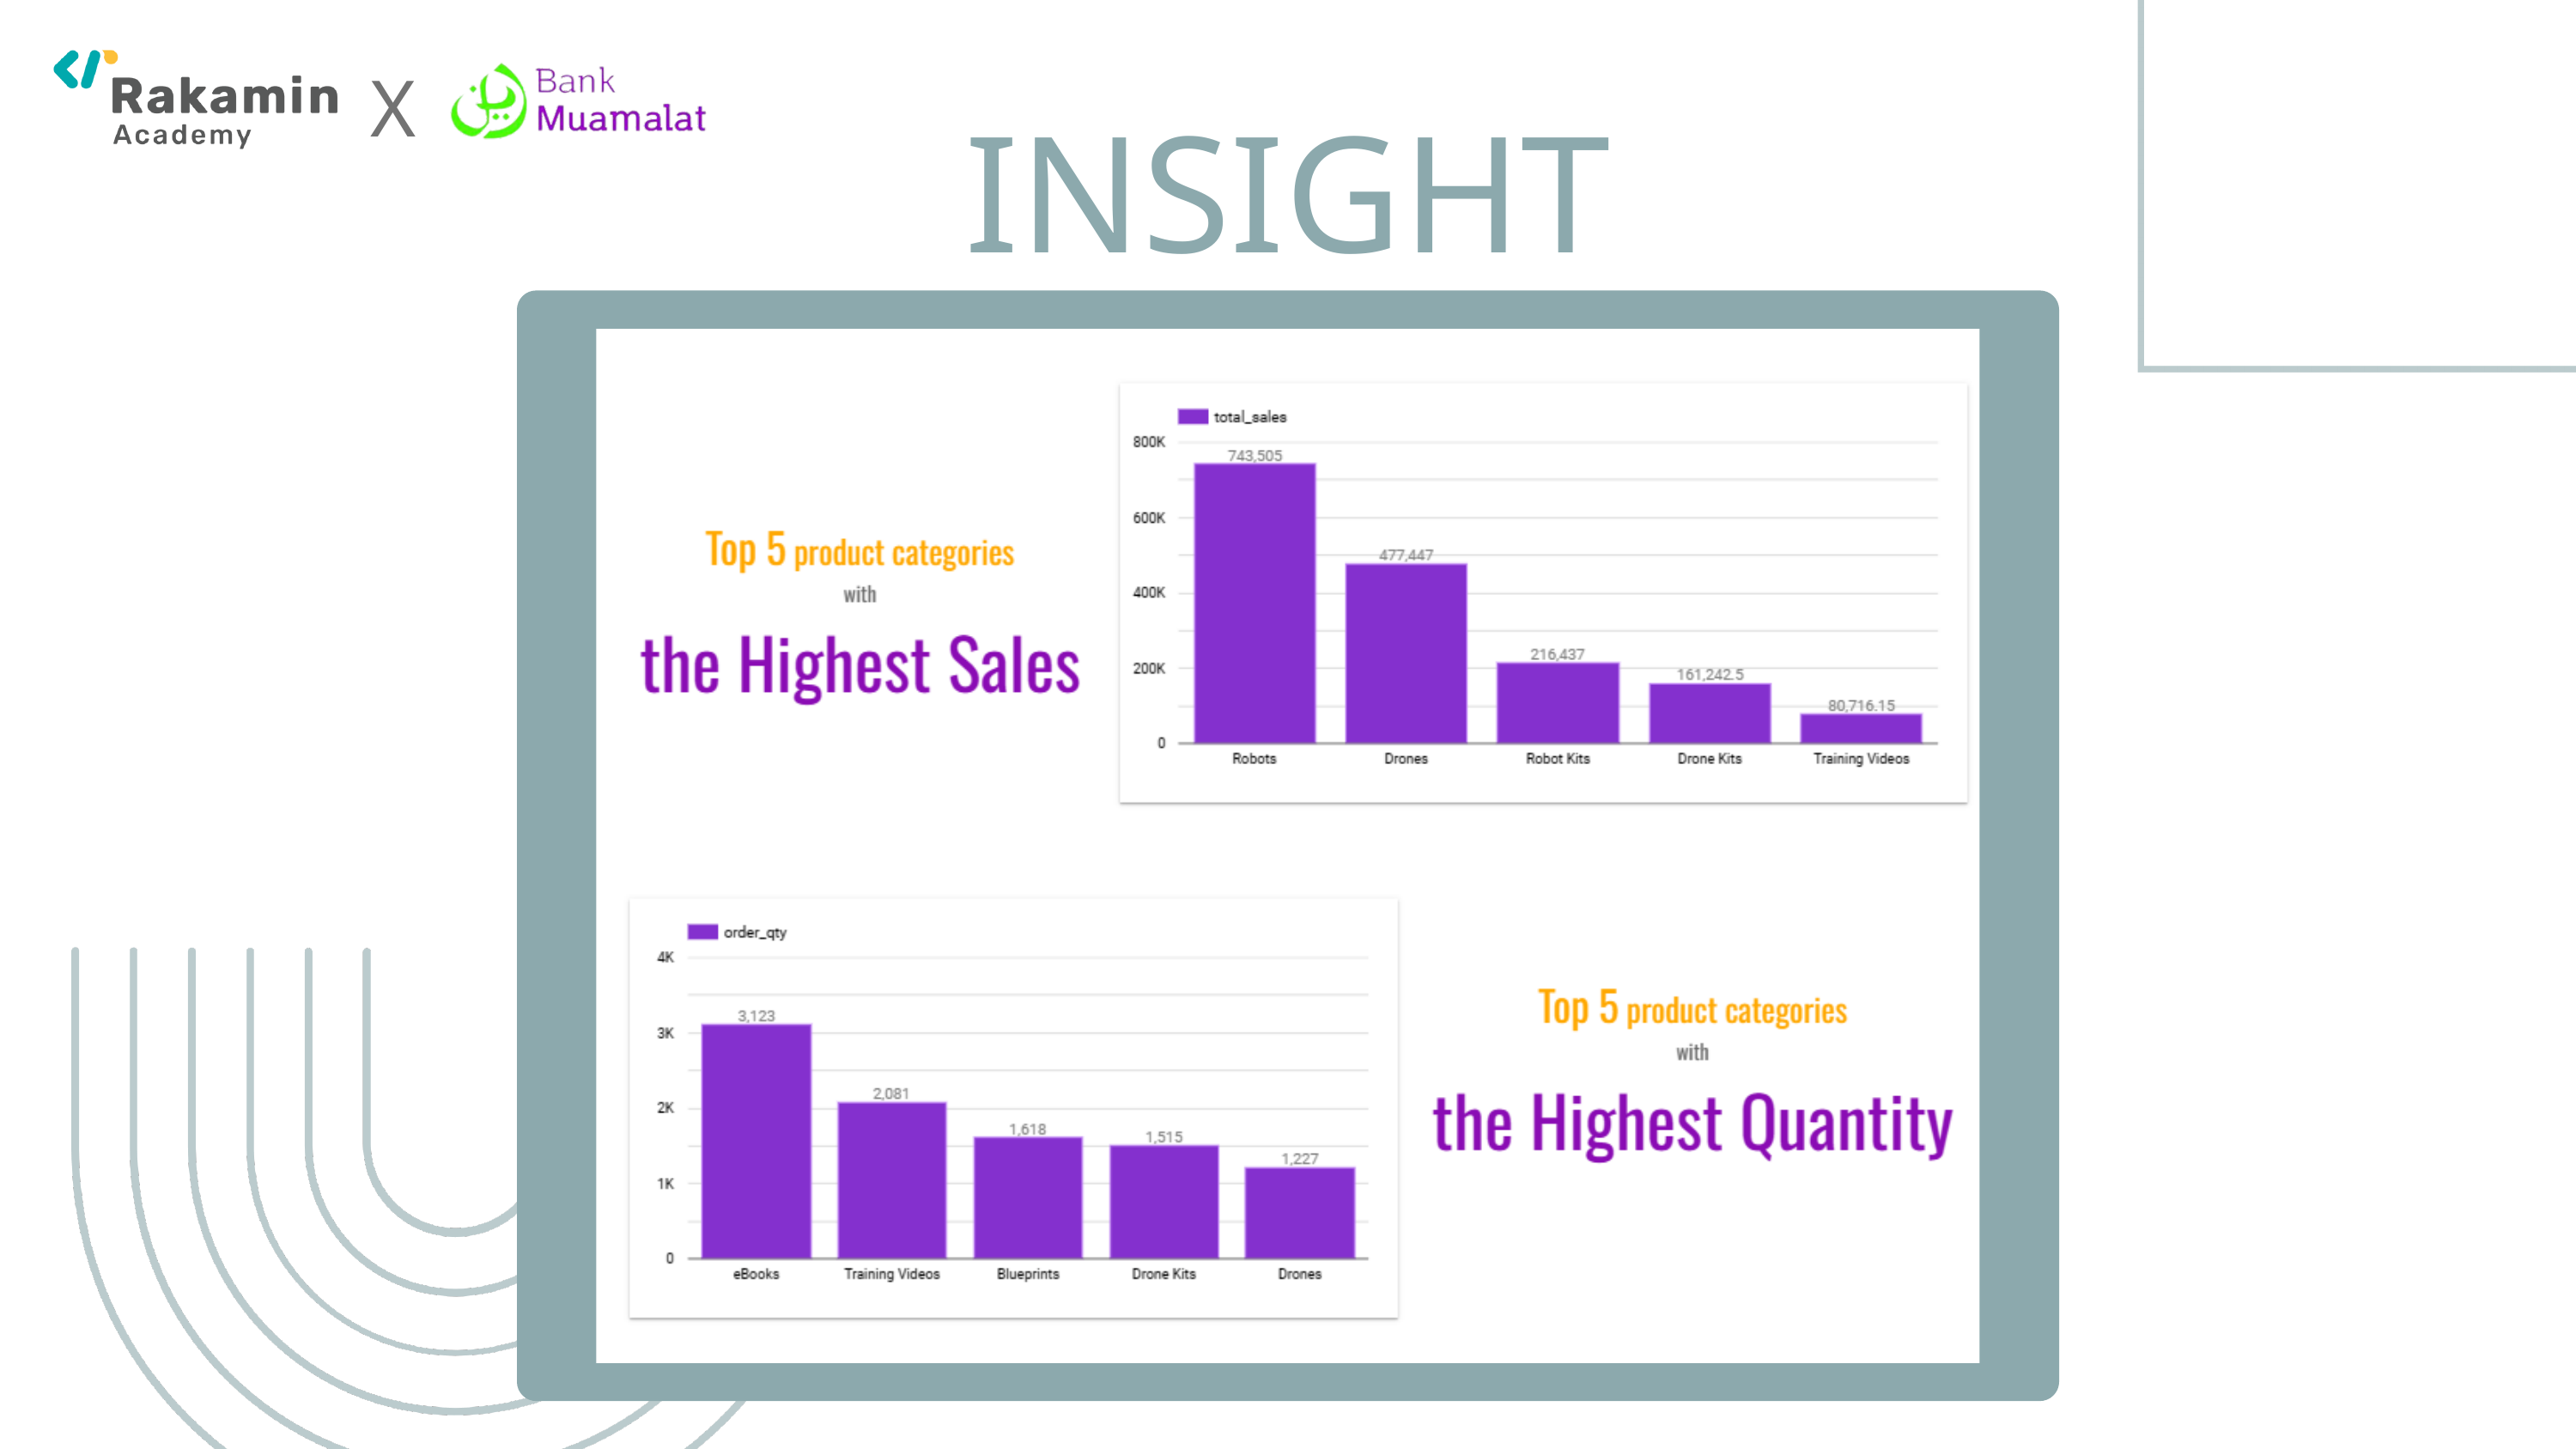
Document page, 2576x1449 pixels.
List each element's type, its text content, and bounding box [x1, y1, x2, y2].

text_box [70, 947, 840, 1449]
text_box X [370, 66, 540, 153]
text_box [38, 36, 348, 159]
text_box [2137, 0, 2576, 373]
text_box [516, 290, 2060, 1402]
text_box INSIGHT [494, 107, 2082, 286]
text_box [409, 0, 748, 214]
